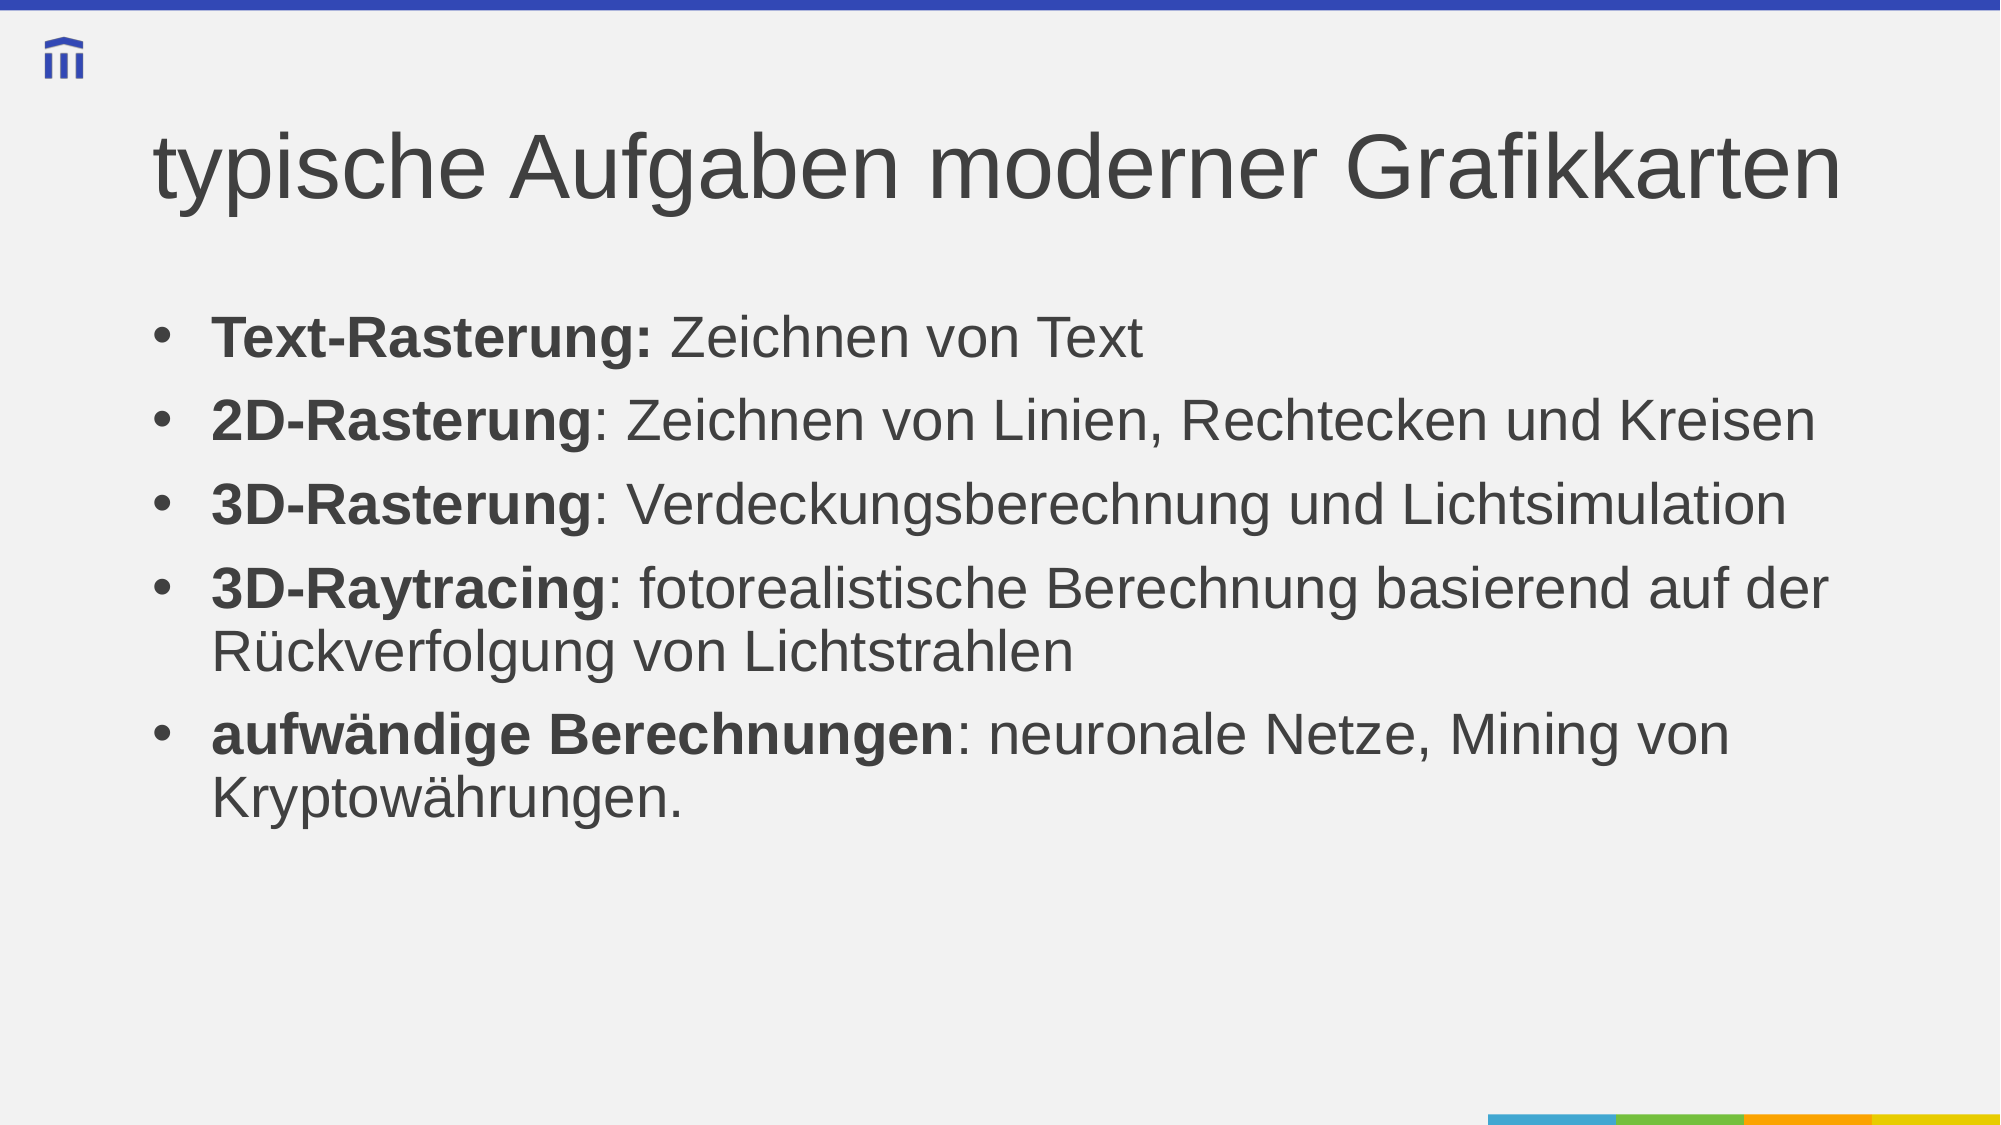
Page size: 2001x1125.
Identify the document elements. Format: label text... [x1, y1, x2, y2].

list Text-Rasterung: Zeichnen von Text 2D-Rasterung: Zeichnen von Linien, Rechtecken und Kreisen 3D-Rasterung: Verdeckungsberechnung und Lichtsimulation 3D-Raytracing: fotorealistische Berechnung basierend auf der Rückverfolgung von Lichtstrahlen aufwändige Berechnungen: neuronale Netze, Mining von Kryptowährungen. [137, 299, 1863, 1014]
picture [42, 34, 86, 81]
title typische Aufgaben moderner Grafikkarten [137, 59, 1863, 278]
